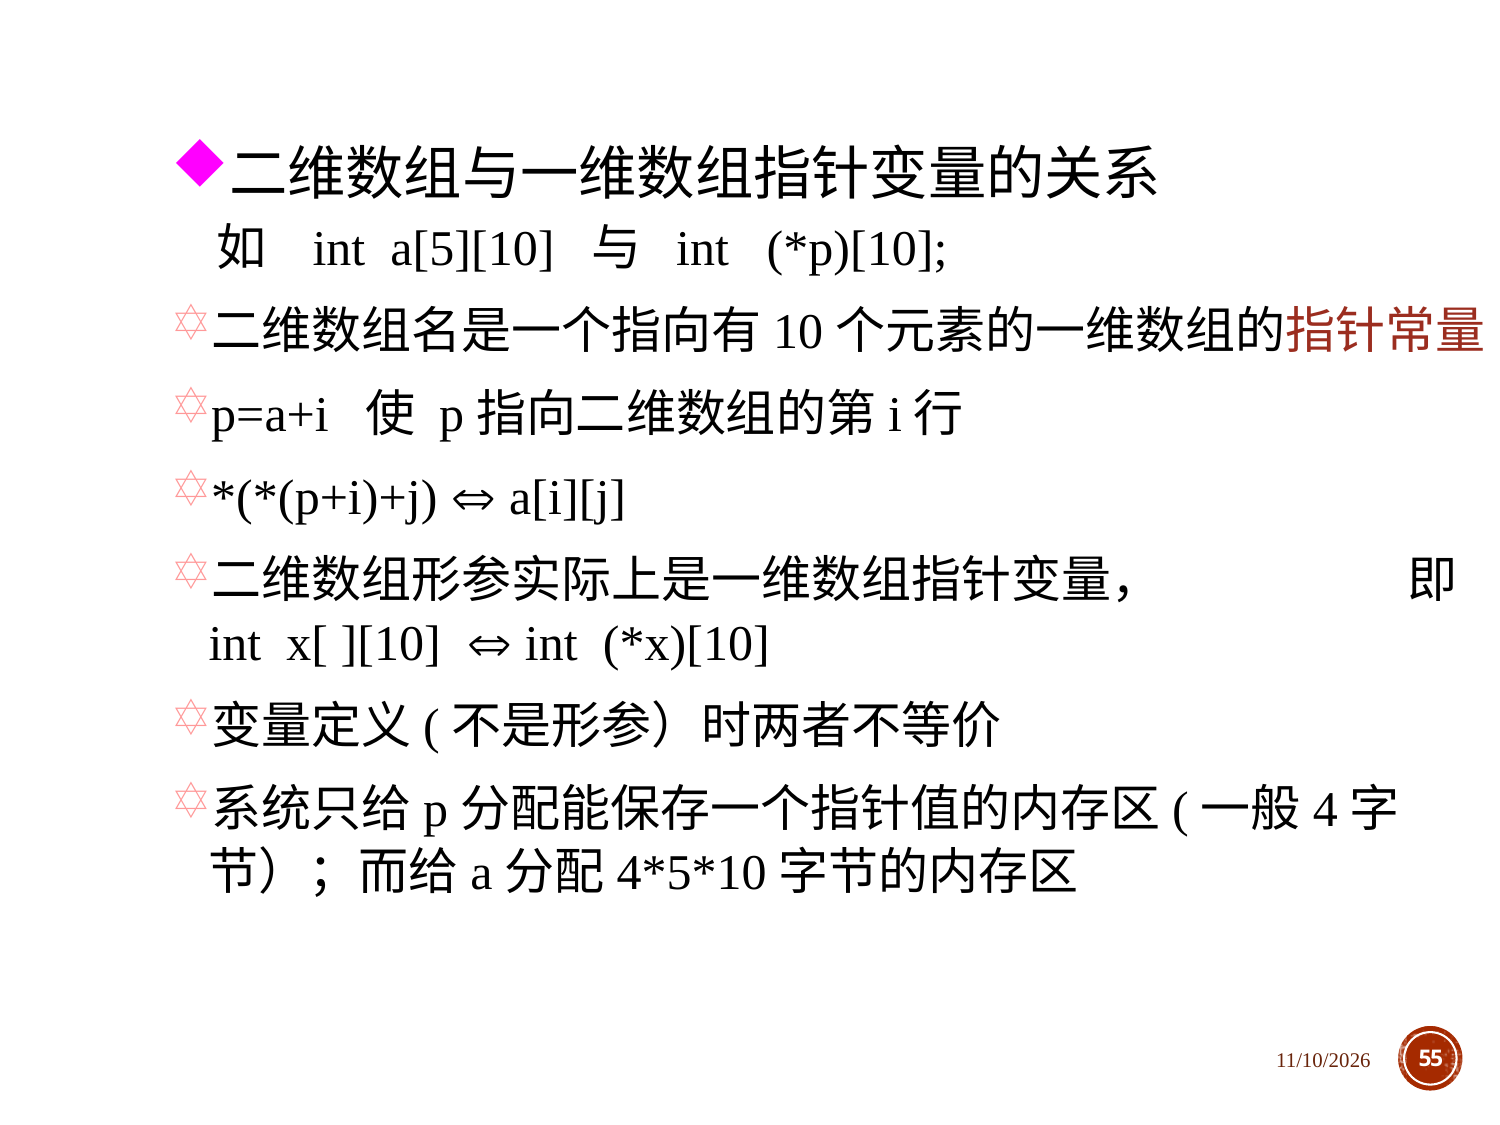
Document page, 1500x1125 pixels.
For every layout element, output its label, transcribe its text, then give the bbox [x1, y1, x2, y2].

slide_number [982, 1028, 1386, 1089]
slide_number 55 [1391, 1028, 1471, 1089]
text_box 二维数组与一维数组指针变量的关系 如 int a[5][10] 与 int (*p)[10]; 二维数组名是一个指向有10个元素的一维数组的指针常量 p=a+i 使 p指向二维数组的第i行 *(*(p+i)+j)  a[i][j] 二维数组形参实际上是一维数组指针变量， 即 int x[ ][10]  int (*x)[10] 变量定义(不是形参）时两者不等价 系统只给p分配能保存一个指针值的内存区(一般4字节）；而给a分配4*5*10字节的内存区 [0, 128, 1500, 889]
